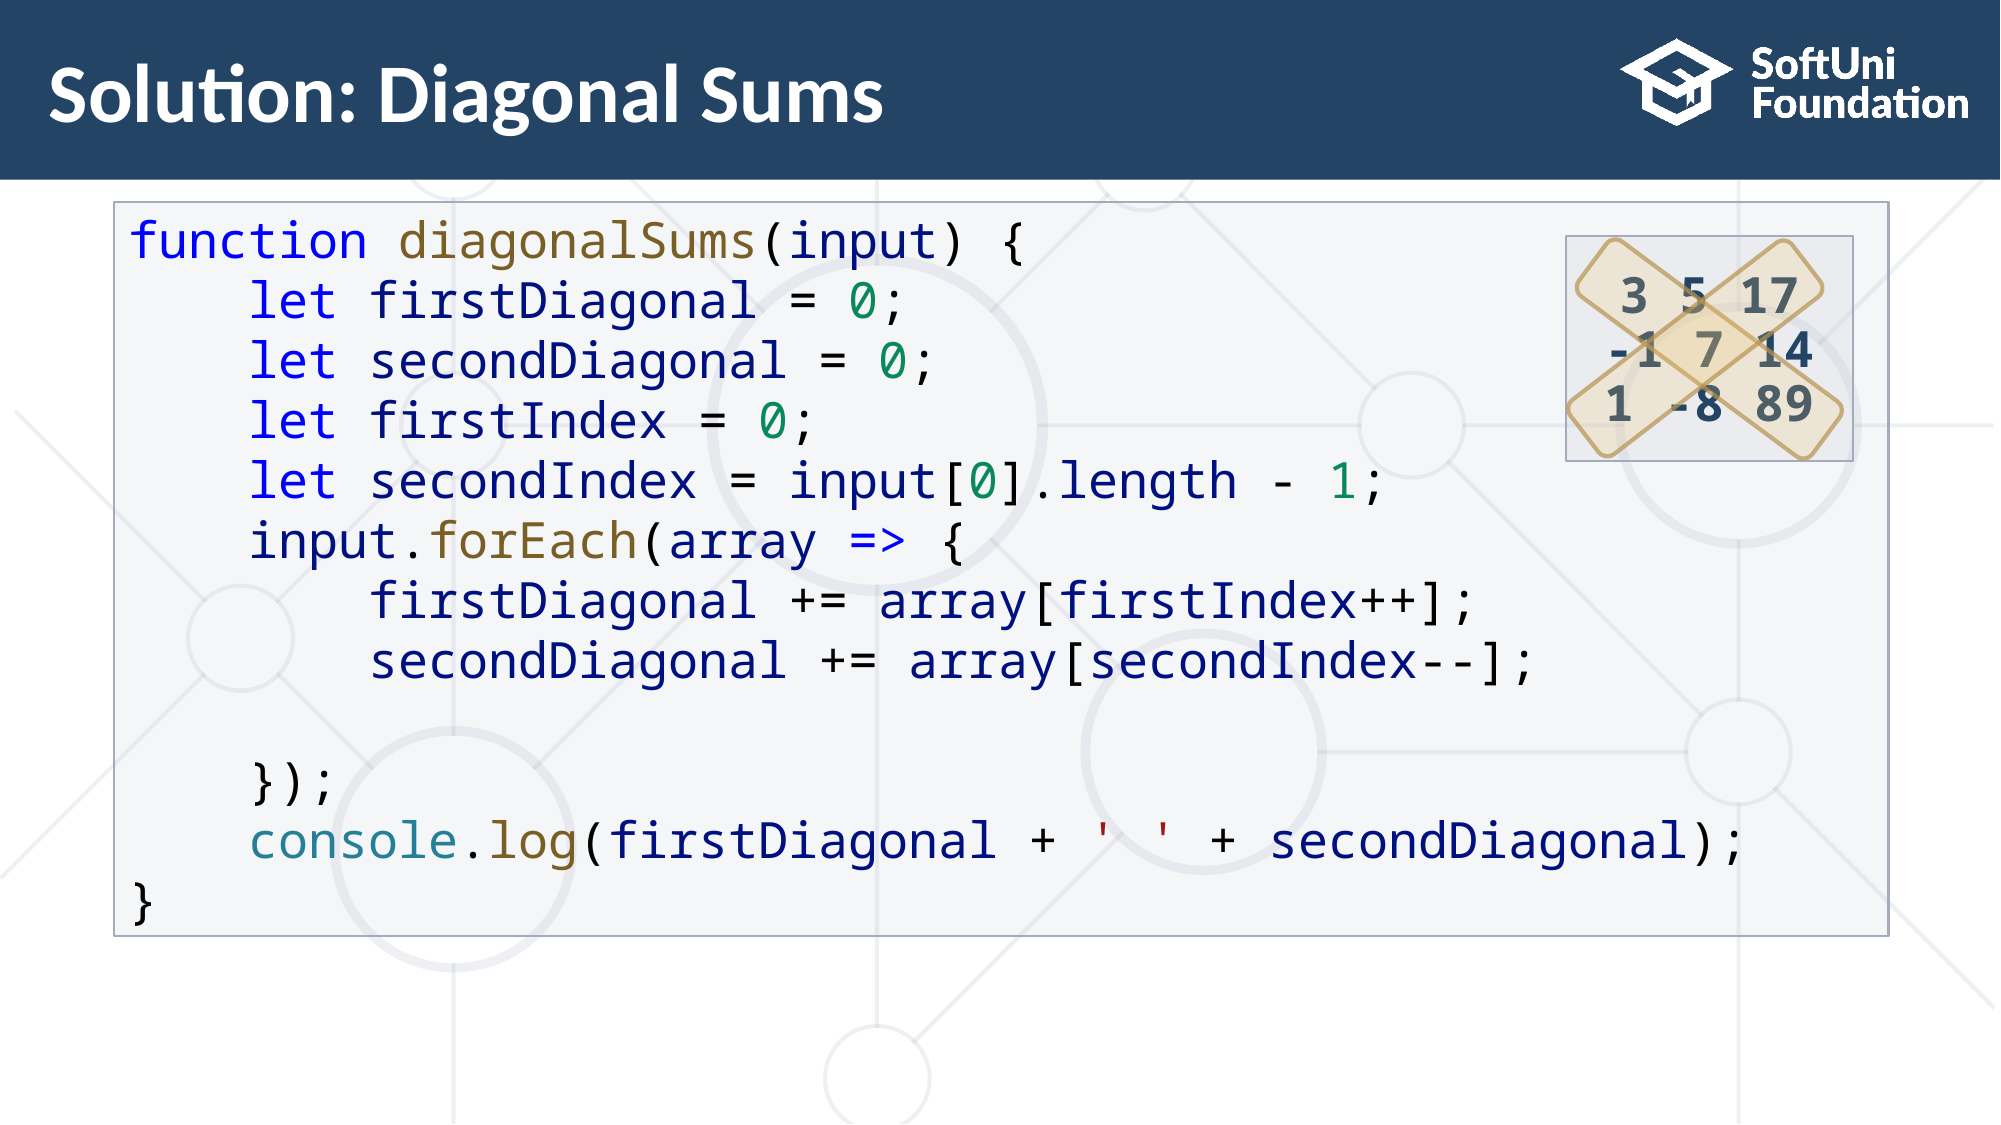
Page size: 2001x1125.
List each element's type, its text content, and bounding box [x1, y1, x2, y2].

text_box function diagonalSums(input) { let firstDiagonal = 0; let secondDiagonal = 0; let firstIndex = 0; let secondIndex = input[0].length - 1; input.forEach(array => { firstDiagonal += array[firstIndex++]; secondDiagonal += array[secondIndex--]; }); console.log(firstDiagonal + ' ' + secondDiagonal); } [113, 201, 1889, 937]
picture [1619, 38, 1968, 126]
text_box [1554, 235, 1855, 461]
title Solution: Diagonal Sums [31, 16, 1591, 162]
